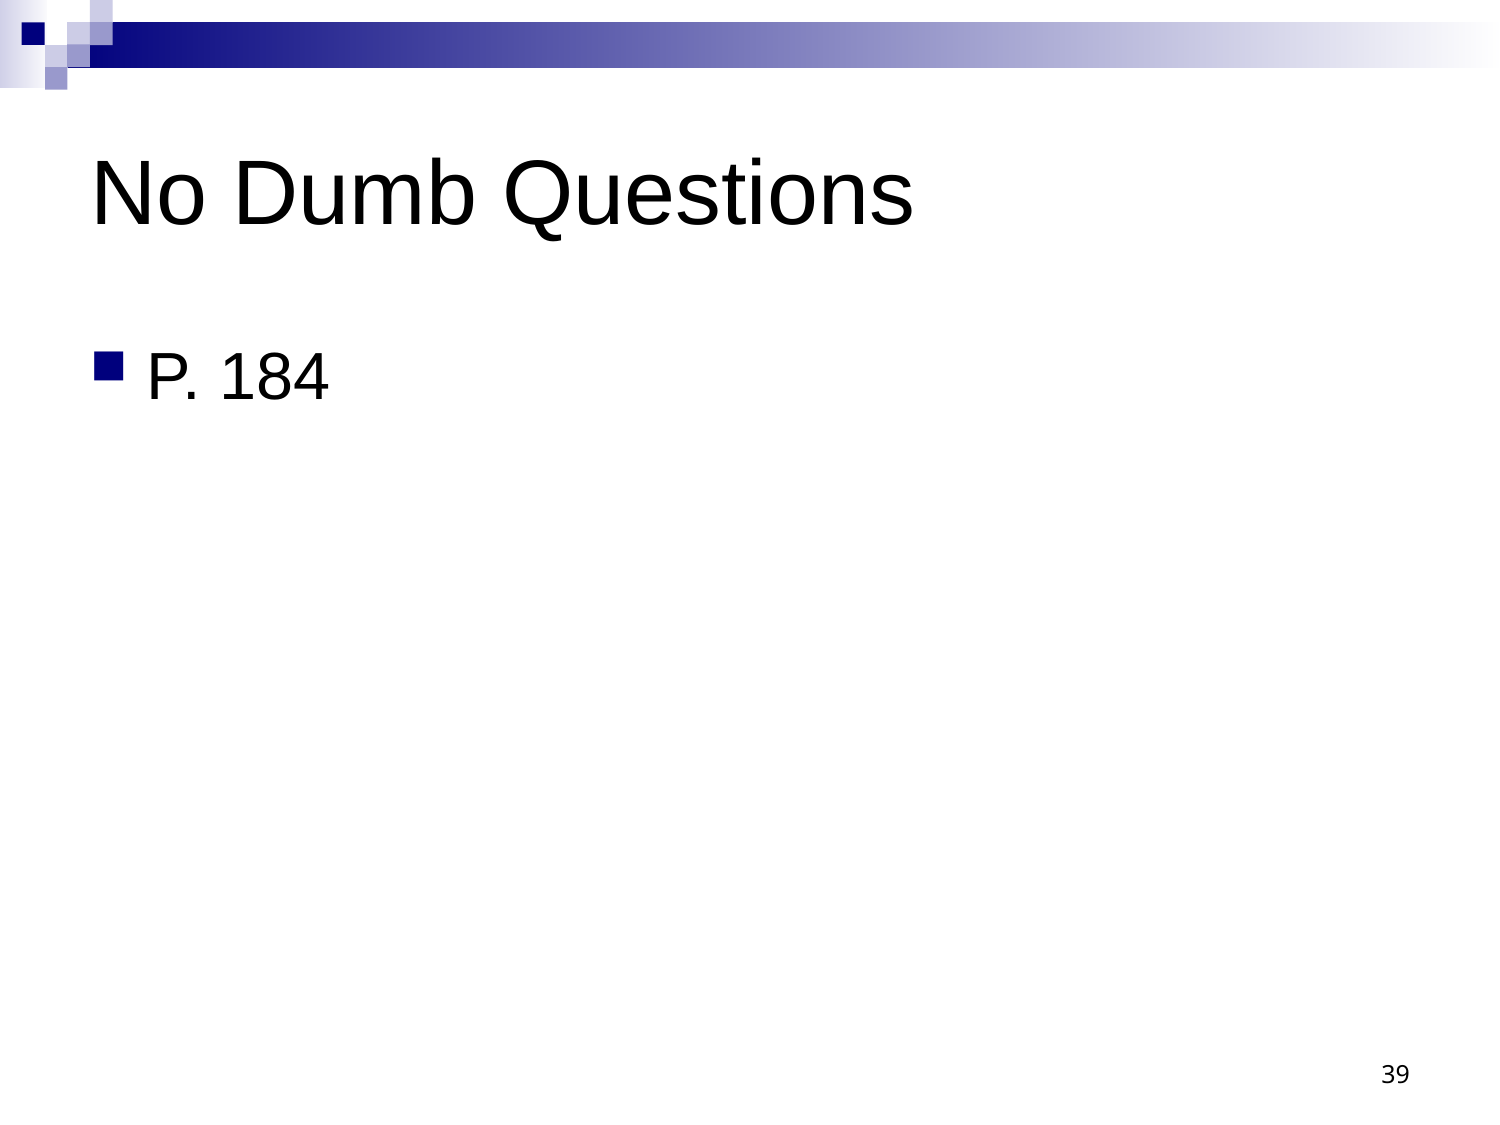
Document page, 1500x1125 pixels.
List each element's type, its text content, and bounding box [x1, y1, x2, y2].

slide_number 39 [1074, 1025, 1425, 1100]
title No Dumb Questions [75, 75, 1425, 300]
list P. 184 [75, 324, 1425, 963]
